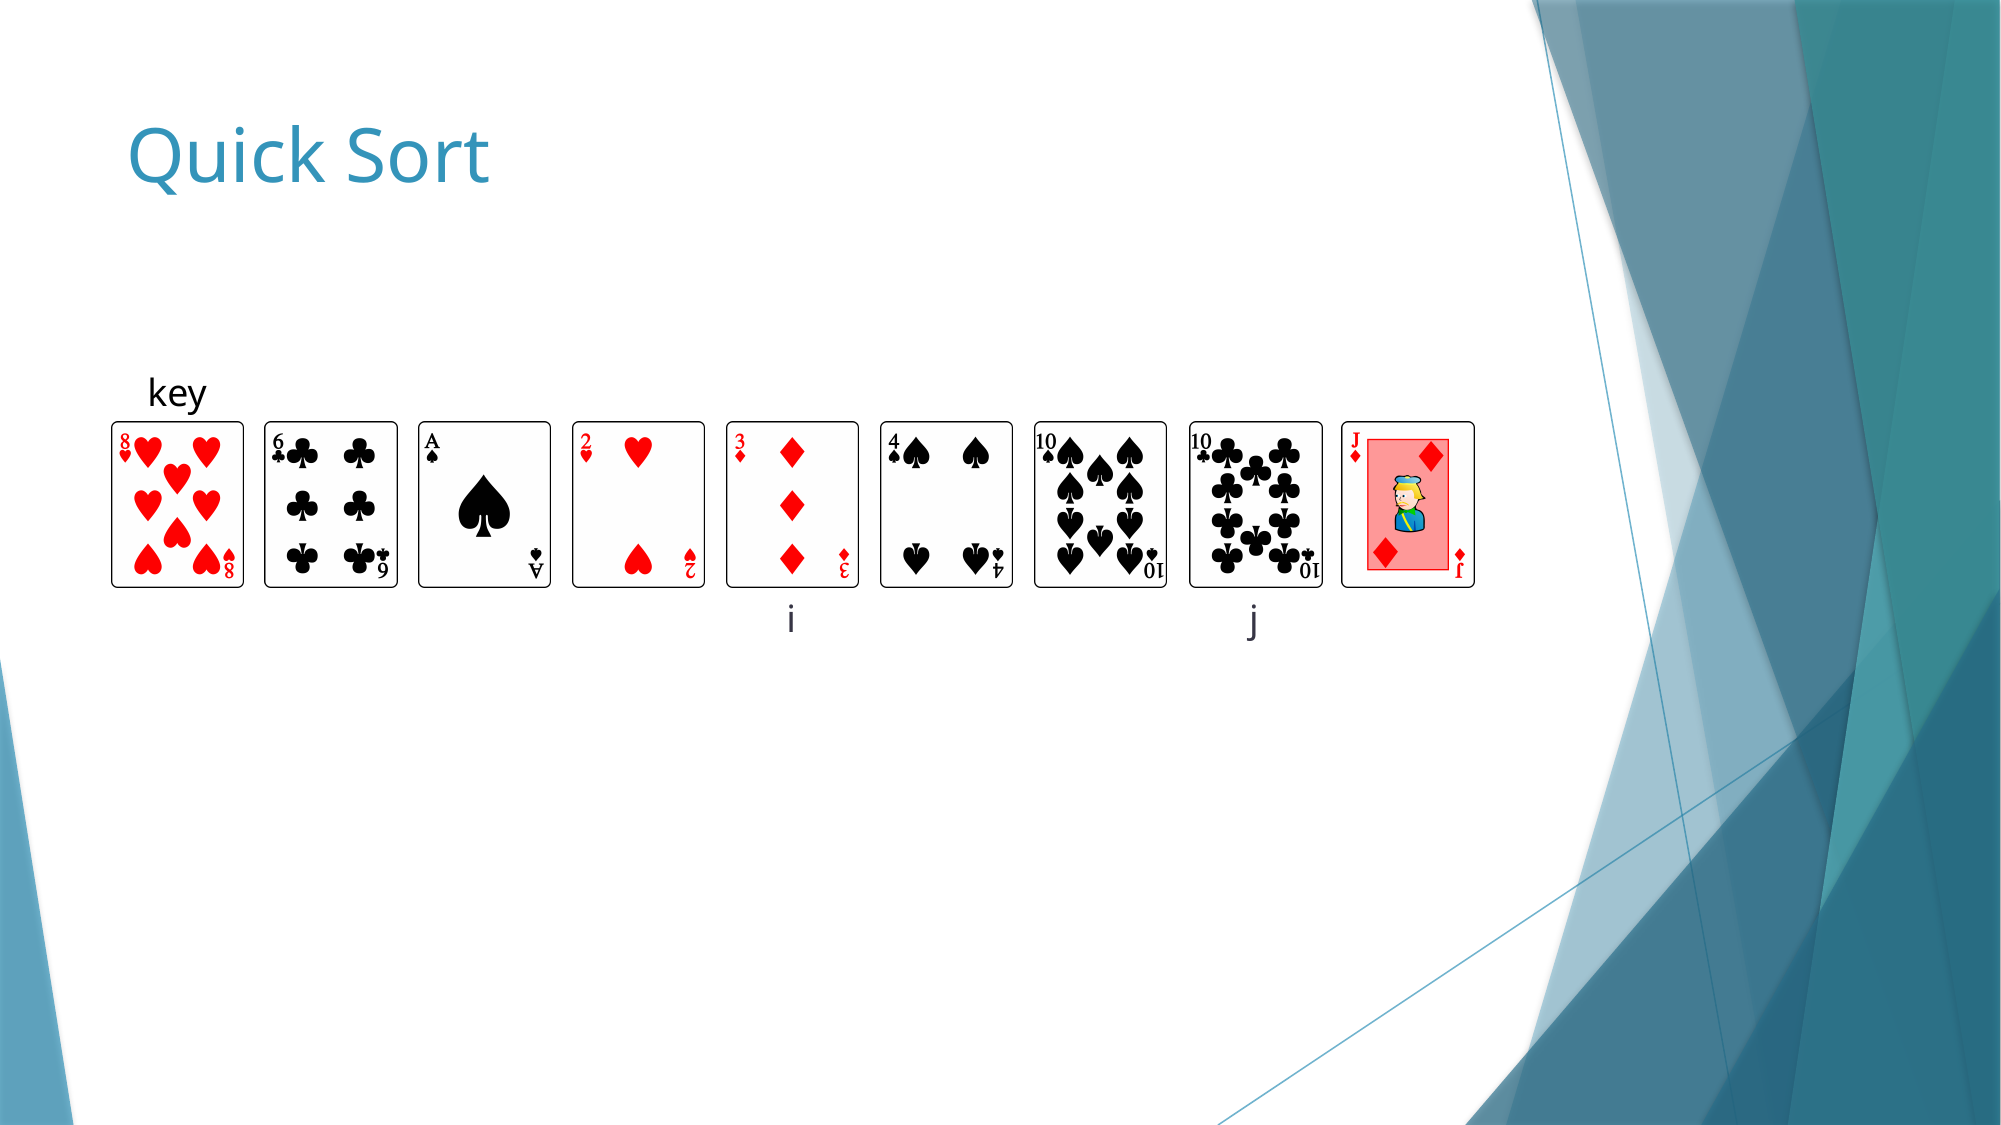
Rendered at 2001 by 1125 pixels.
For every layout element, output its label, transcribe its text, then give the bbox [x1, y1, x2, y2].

picture [1189, 421, 1323, 588]
text_box i [771, 597, 812, 647]
text_box j [1234, 597, 1274, 647]
picture [418, 421, 552, 588]
picture [572, 421, 706, 588]
picture [879, 421, 1014, 588]
picture [725, 421, 859, 588]
title Quick Sort [111, 99, 1522, 317]
picture [264, 421, 398, 588]
text_box key [132, 361, 222, 420]
picture [1341, 421, 1475, 588]
picture [110, 421, 244, 588]
picture [1033, 421, 1167, 588]
